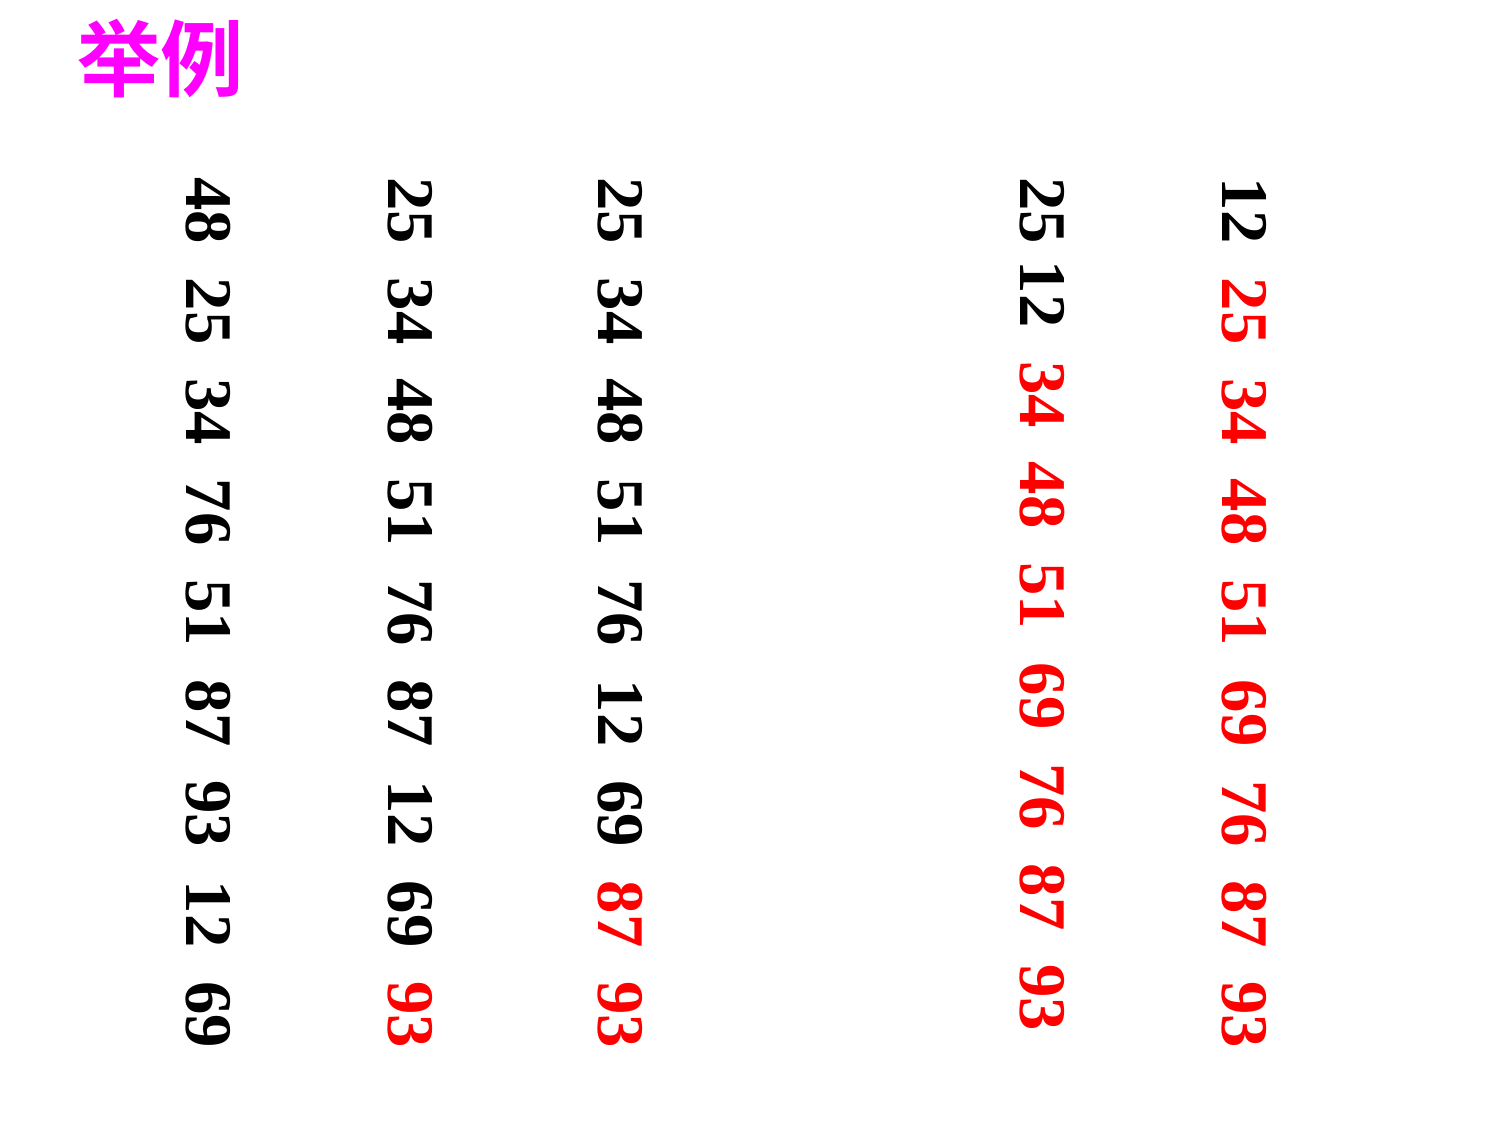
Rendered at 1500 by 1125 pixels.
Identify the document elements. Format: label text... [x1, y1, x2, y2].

text_box 举例 [62, 0, 595, 115]
text_box 25 34 48 51 76 12 69 87 93 [562, 162, 673, 1125]
text_box 12 25 34 48 51 69 76 87 93 [1186, 162, 1297, 1125]
text_box 48 25 34 76 51 87 93 12 69 [150, 162, 261, 1125]
text_box 25 12 34 48 51 69 76 87 93 [984, 162, 1095, 1125]
text_box 25 34 48 51 76 87 12 69 93 [352, 162, 463, 1125]
